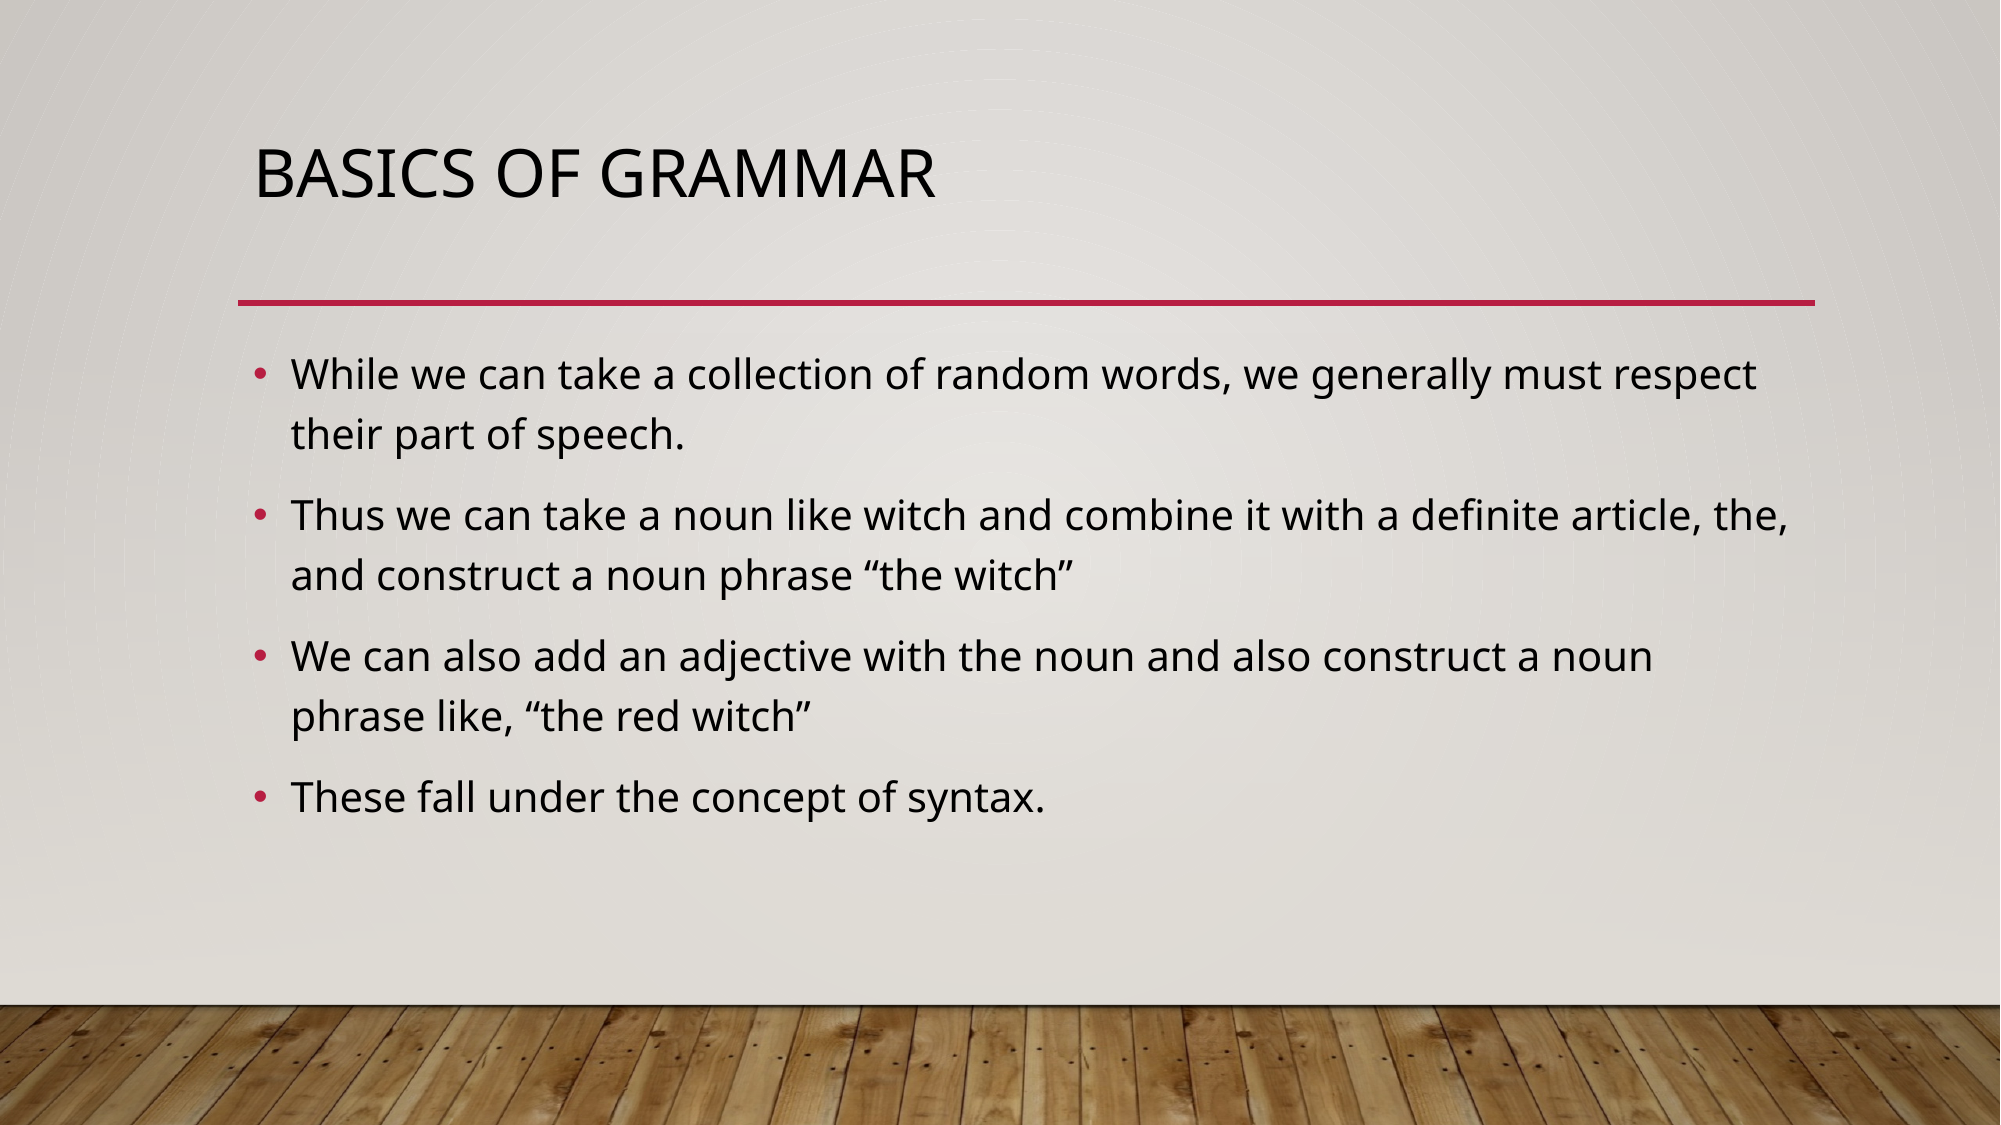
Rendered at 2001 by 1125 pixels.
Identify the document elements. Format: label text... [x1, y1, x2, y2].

picture [0, 1005, 2000, 1125]
list While we can take a collection of random words, we generally must respect their part of speech. Thus we can take a noun like witch and combine it with a definite article, the, and construct a noun phrase “the witch” We can also add an adjective with the noun and also construct a noun phrase like, “the red witch” These fall under the concept of syntax. [238, 330, 1814, 897]
title Basics of grammar [238, 131, 1814, 305]
